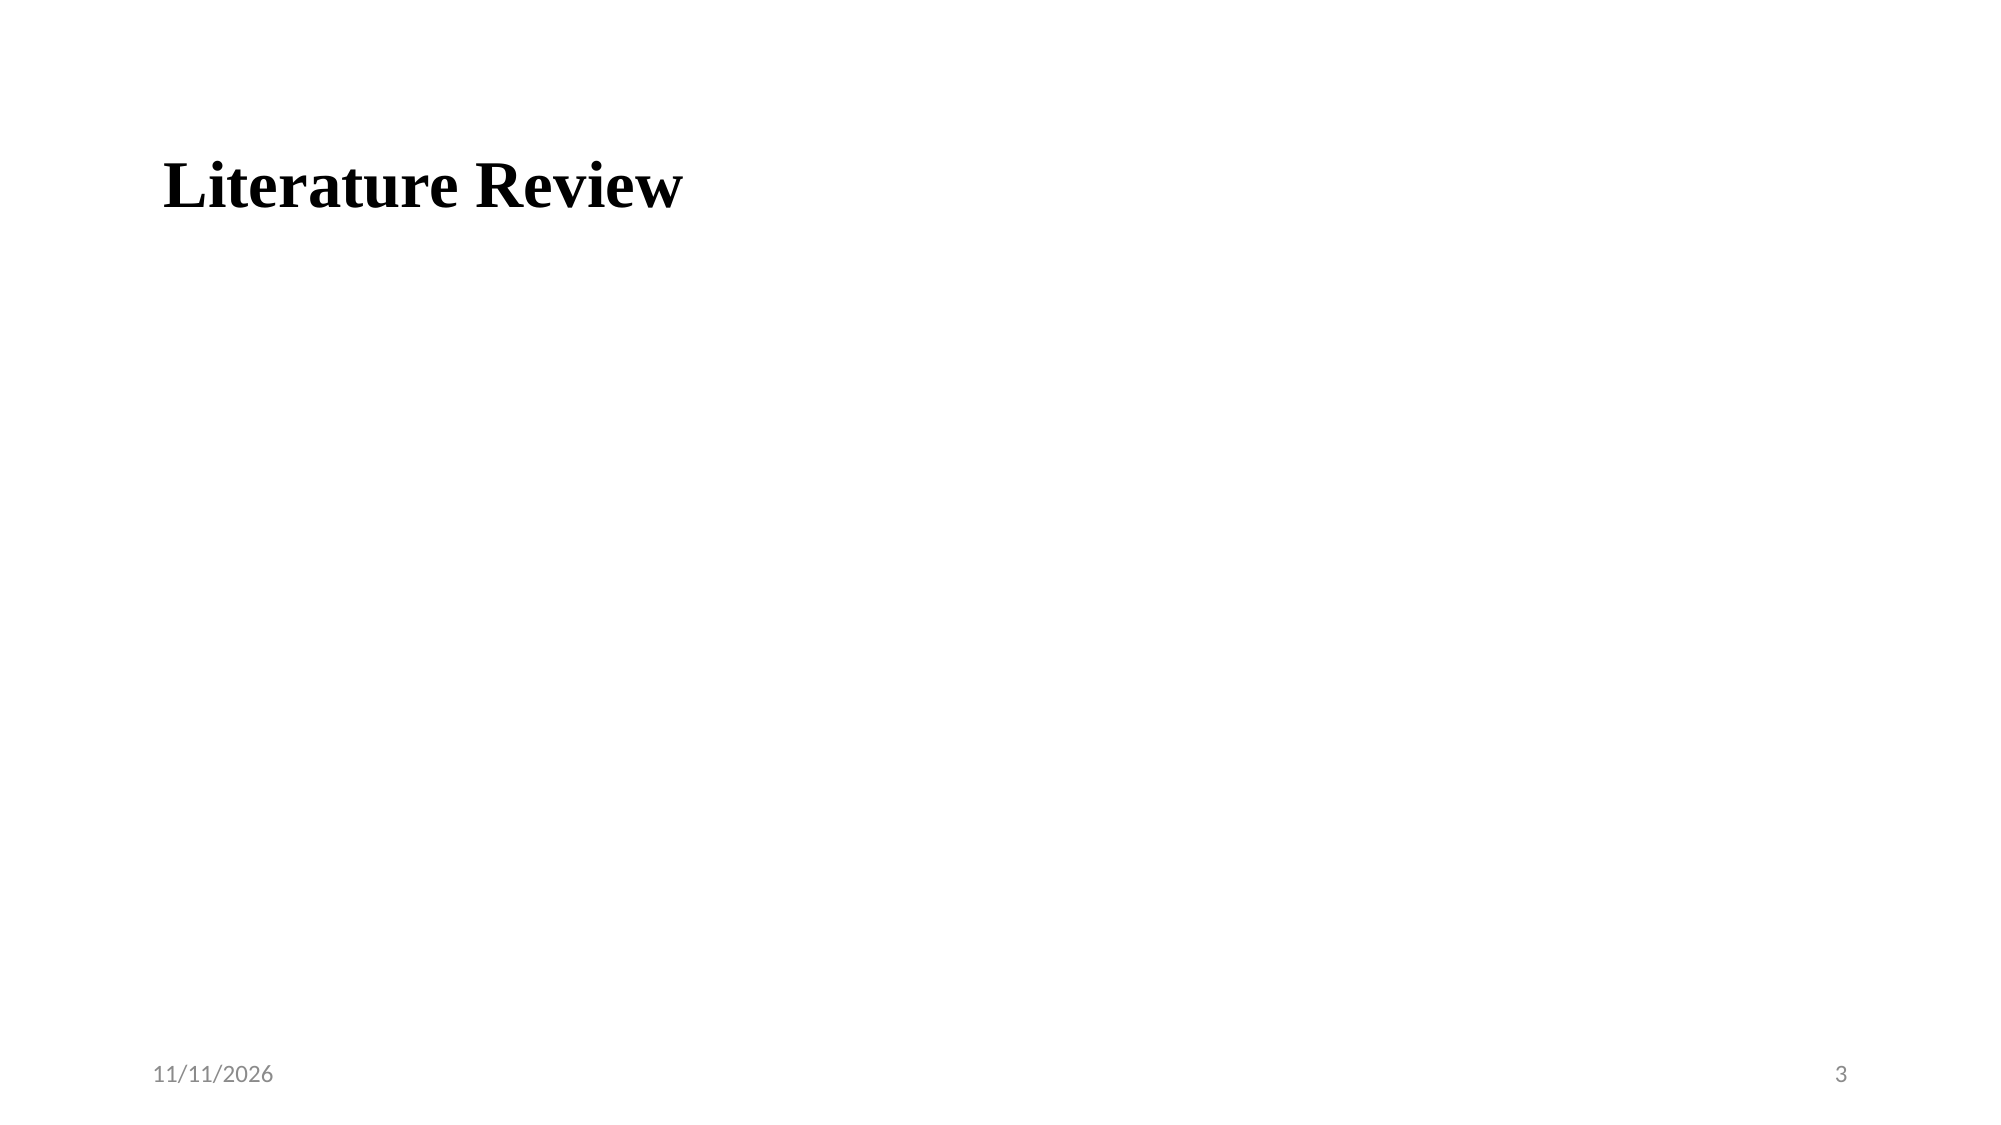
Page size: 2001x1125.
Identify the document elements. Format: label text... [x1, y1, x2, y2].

text_box Literature Review [149, 133, 700, 229]
slide_number 3 [1412, 1042, 1863, 1103]
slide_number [137, 1042, 588, 1103]
